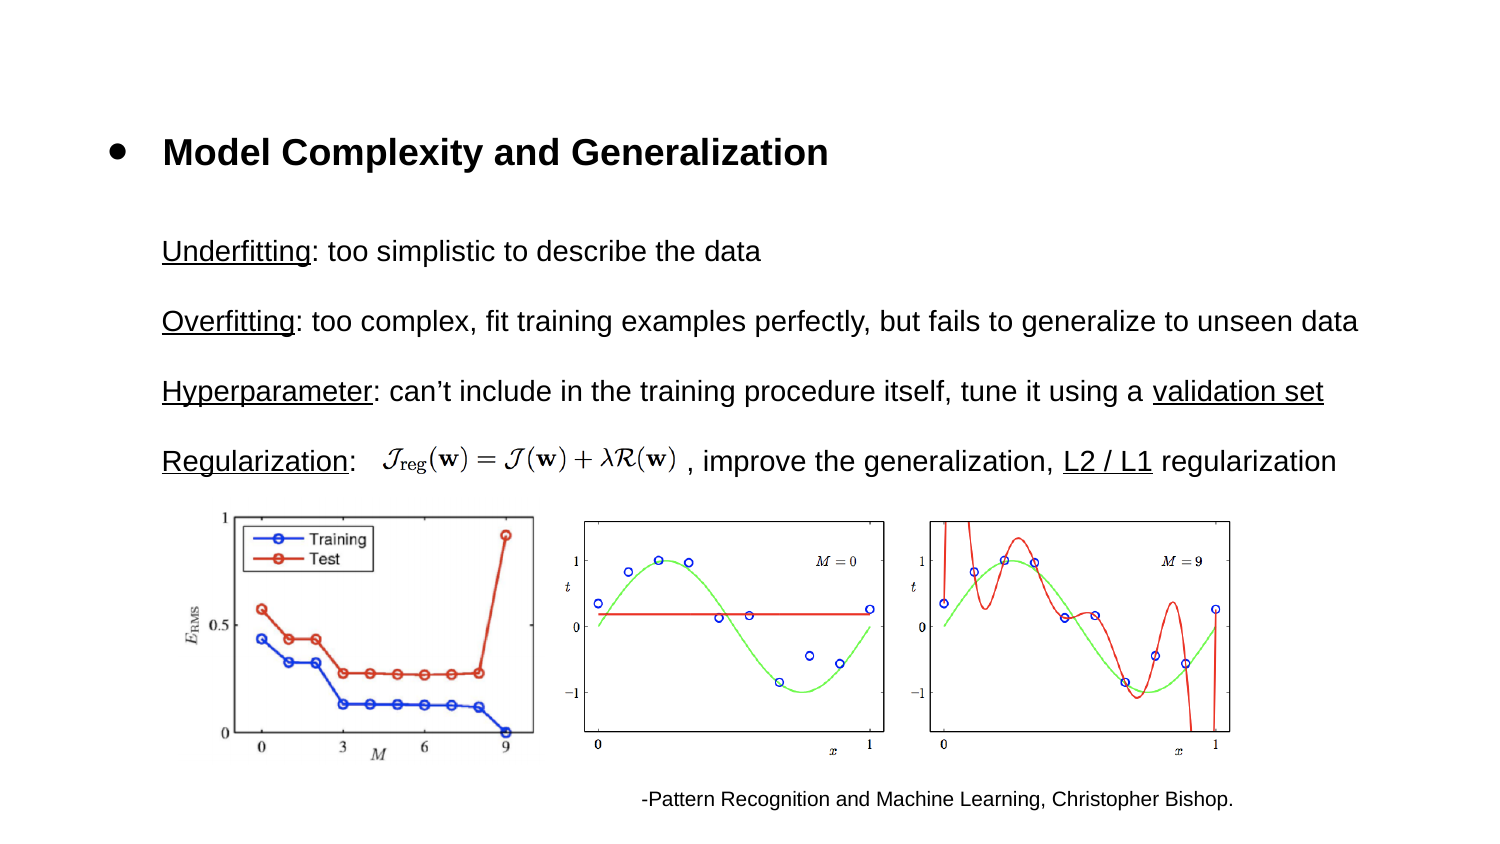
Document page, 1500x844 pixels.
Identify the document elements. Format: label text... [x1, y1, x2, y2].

text_box Underfitting: too simplistic to describe the data Overfitting: too complex, fit training examples perfectly, but fails to generalize to unseen data Hyperparameter: can’t include in the training procedure itself, tune it using a validation set Regularization: , improve the generalization, L2 / L1 regularization [146, 217, 1390, 502]
text_box -Pattern Recognition and Machine Learning, Christopher Bishop. [626, 770, 1311, 822]
picture [168, 495, 1254, 766]
picture [367, 431, 683, 484]
title Model Complexity and Generalization [72, 112, 1471, 207]
